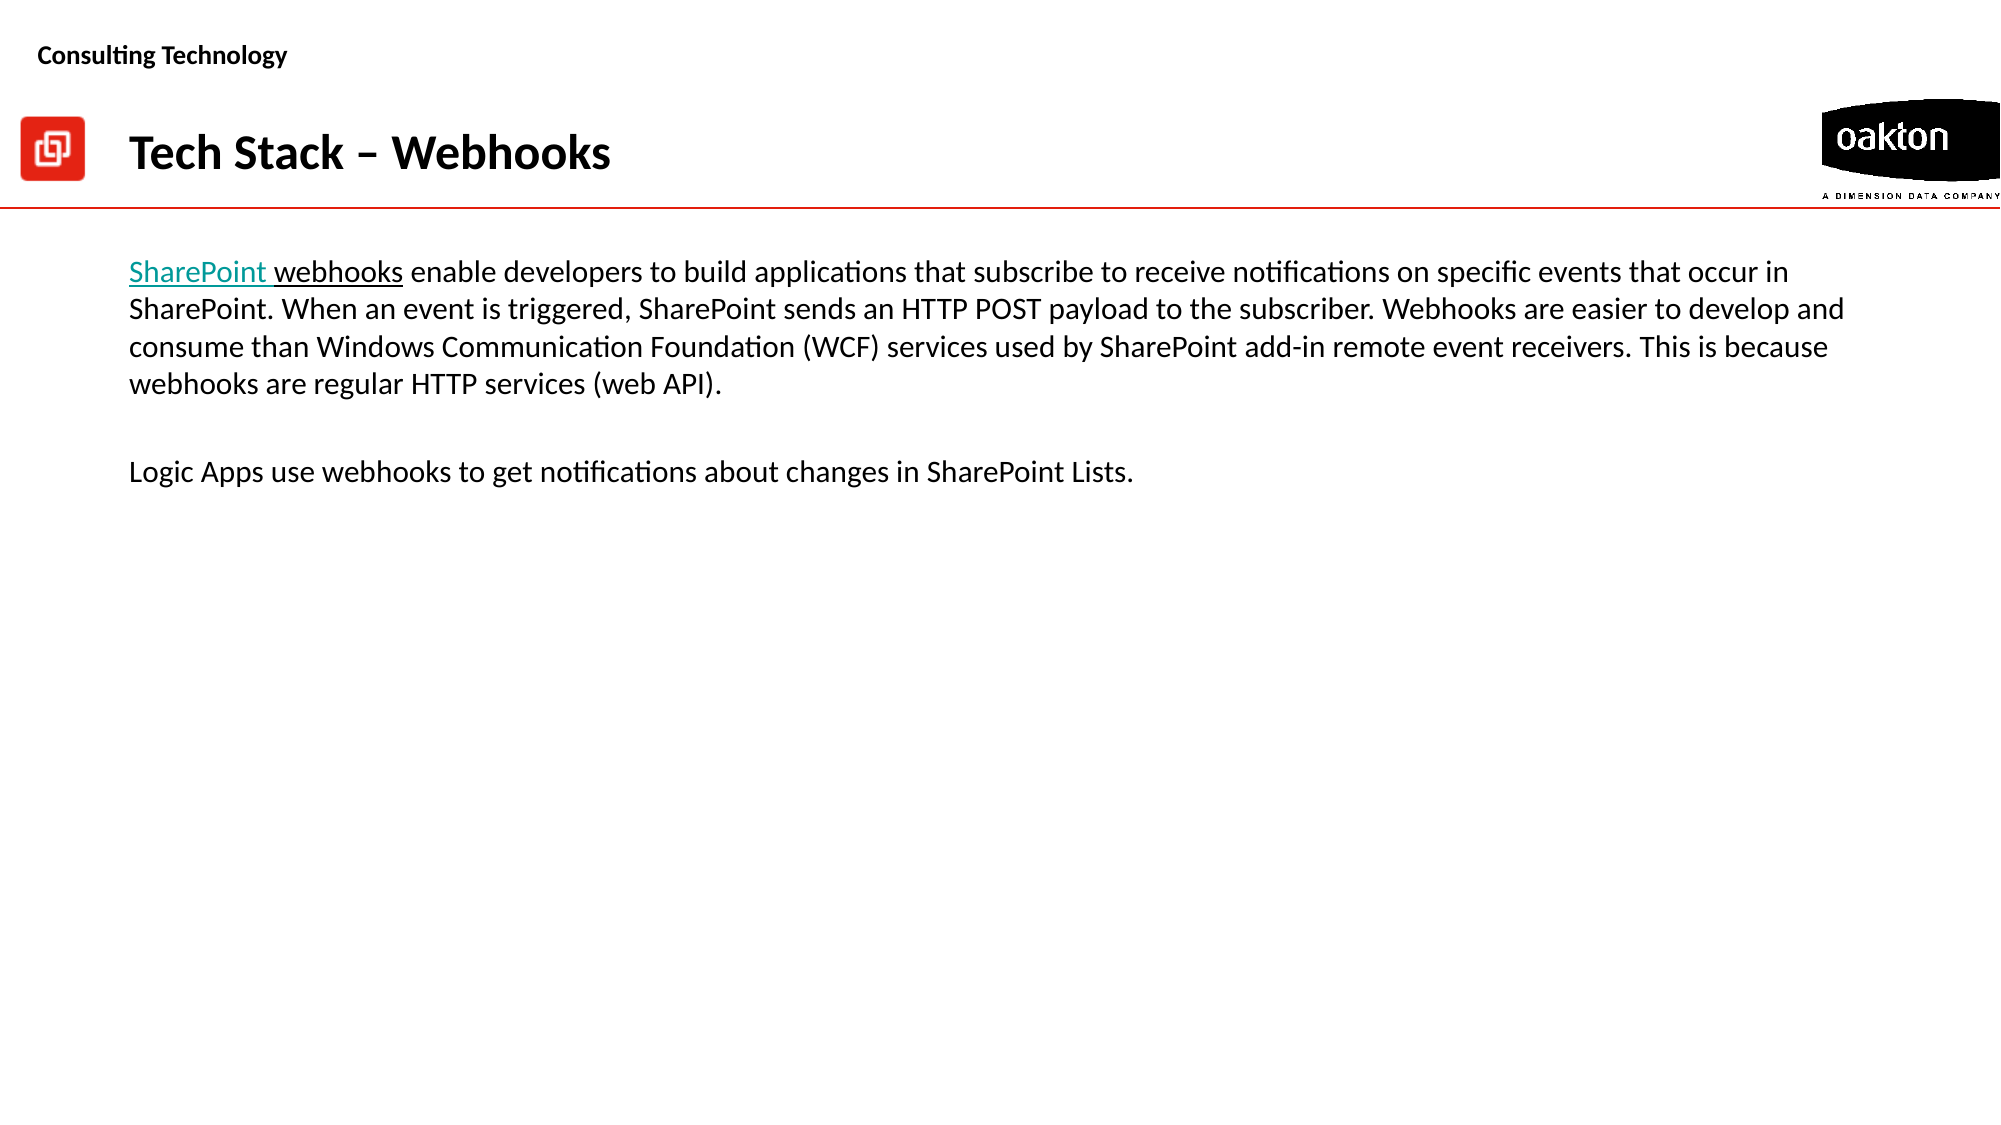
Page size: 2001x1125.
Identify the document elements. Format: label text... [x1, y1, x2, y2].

list SharePoint webhooks enable developers to build applications that subscribe to receive notifications on specific events that occur in SharePoint. When an event is triggered, SharePoint sends an HTTP POST payload to the subscriber. Webhooks are easier to develop and consume than Windows Communication Foundation (WCF) services used by SharePoint add-in remote event receivers. This is because webhooks are regular HTTP services (web API). Logic Apps use webhooks to get notifications about changes in SharePoint Lists. [114, 243, 1945, 1047]
title Tech Stack – Webhooks [114, 91, 1850, 209]
picture [1850, 99, 2000, 199]
picture [19, 115, 87, 183]
